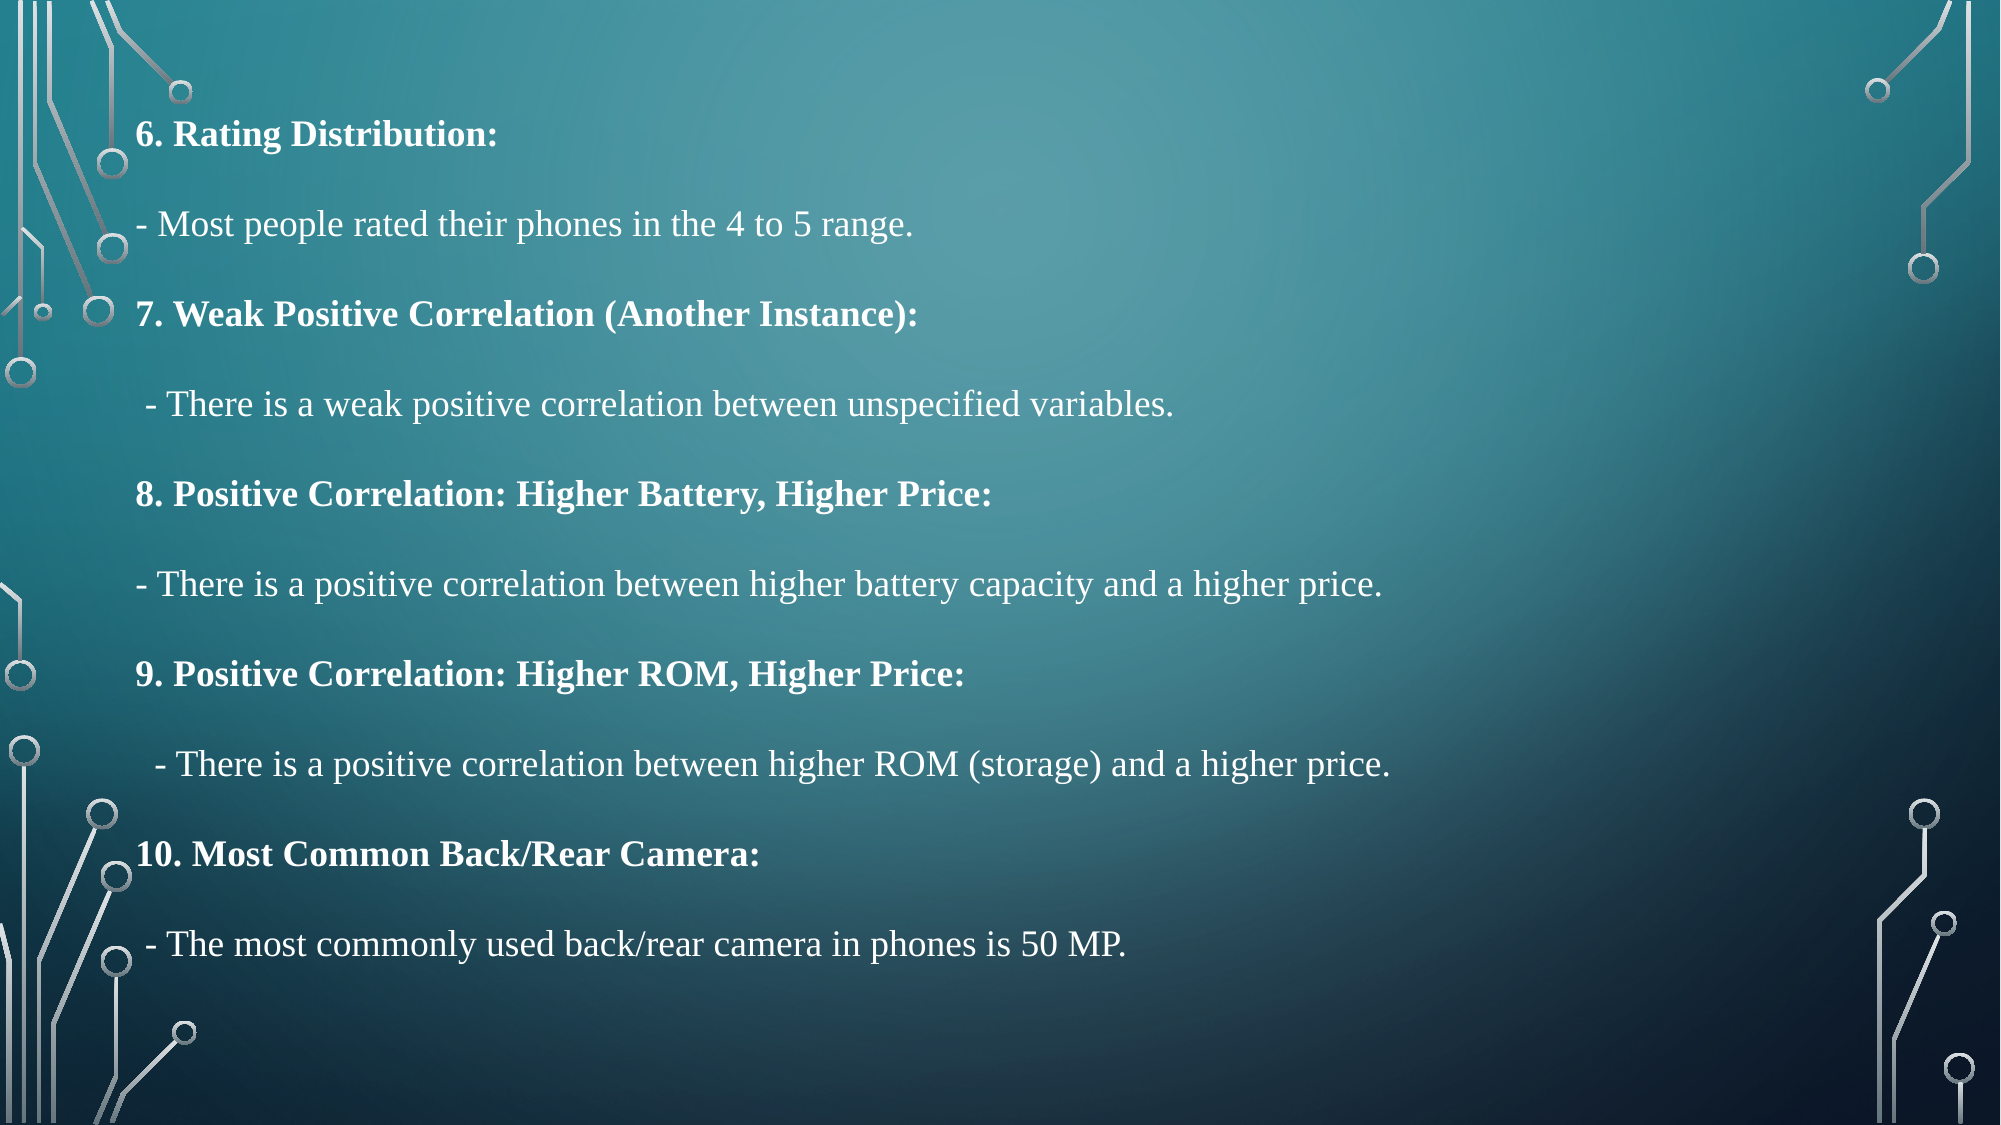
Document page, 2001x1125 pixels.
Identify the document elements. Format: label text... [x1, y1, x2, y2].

text_box 6. Rating Distribution: - Most people rated their phones in the 4 to 5 range. 7. Weak Positive Correlation (Another Instance): - There is a weak positive correlation between unspecified variables. 8. Positive Correlation: Higher Battery, Higher Price: - There is a positive correlation between higher battery capacity and a higher price. 9. Positive Correlation: Higher ROM, Higher Price: - There is a positive correlation between higher ROM (storage) and a higher price. 10. Most Common Back/Rear Camera: - The most commonly used back/rear camera in phones is 50 MP. [76, 101, 1727, 972]
